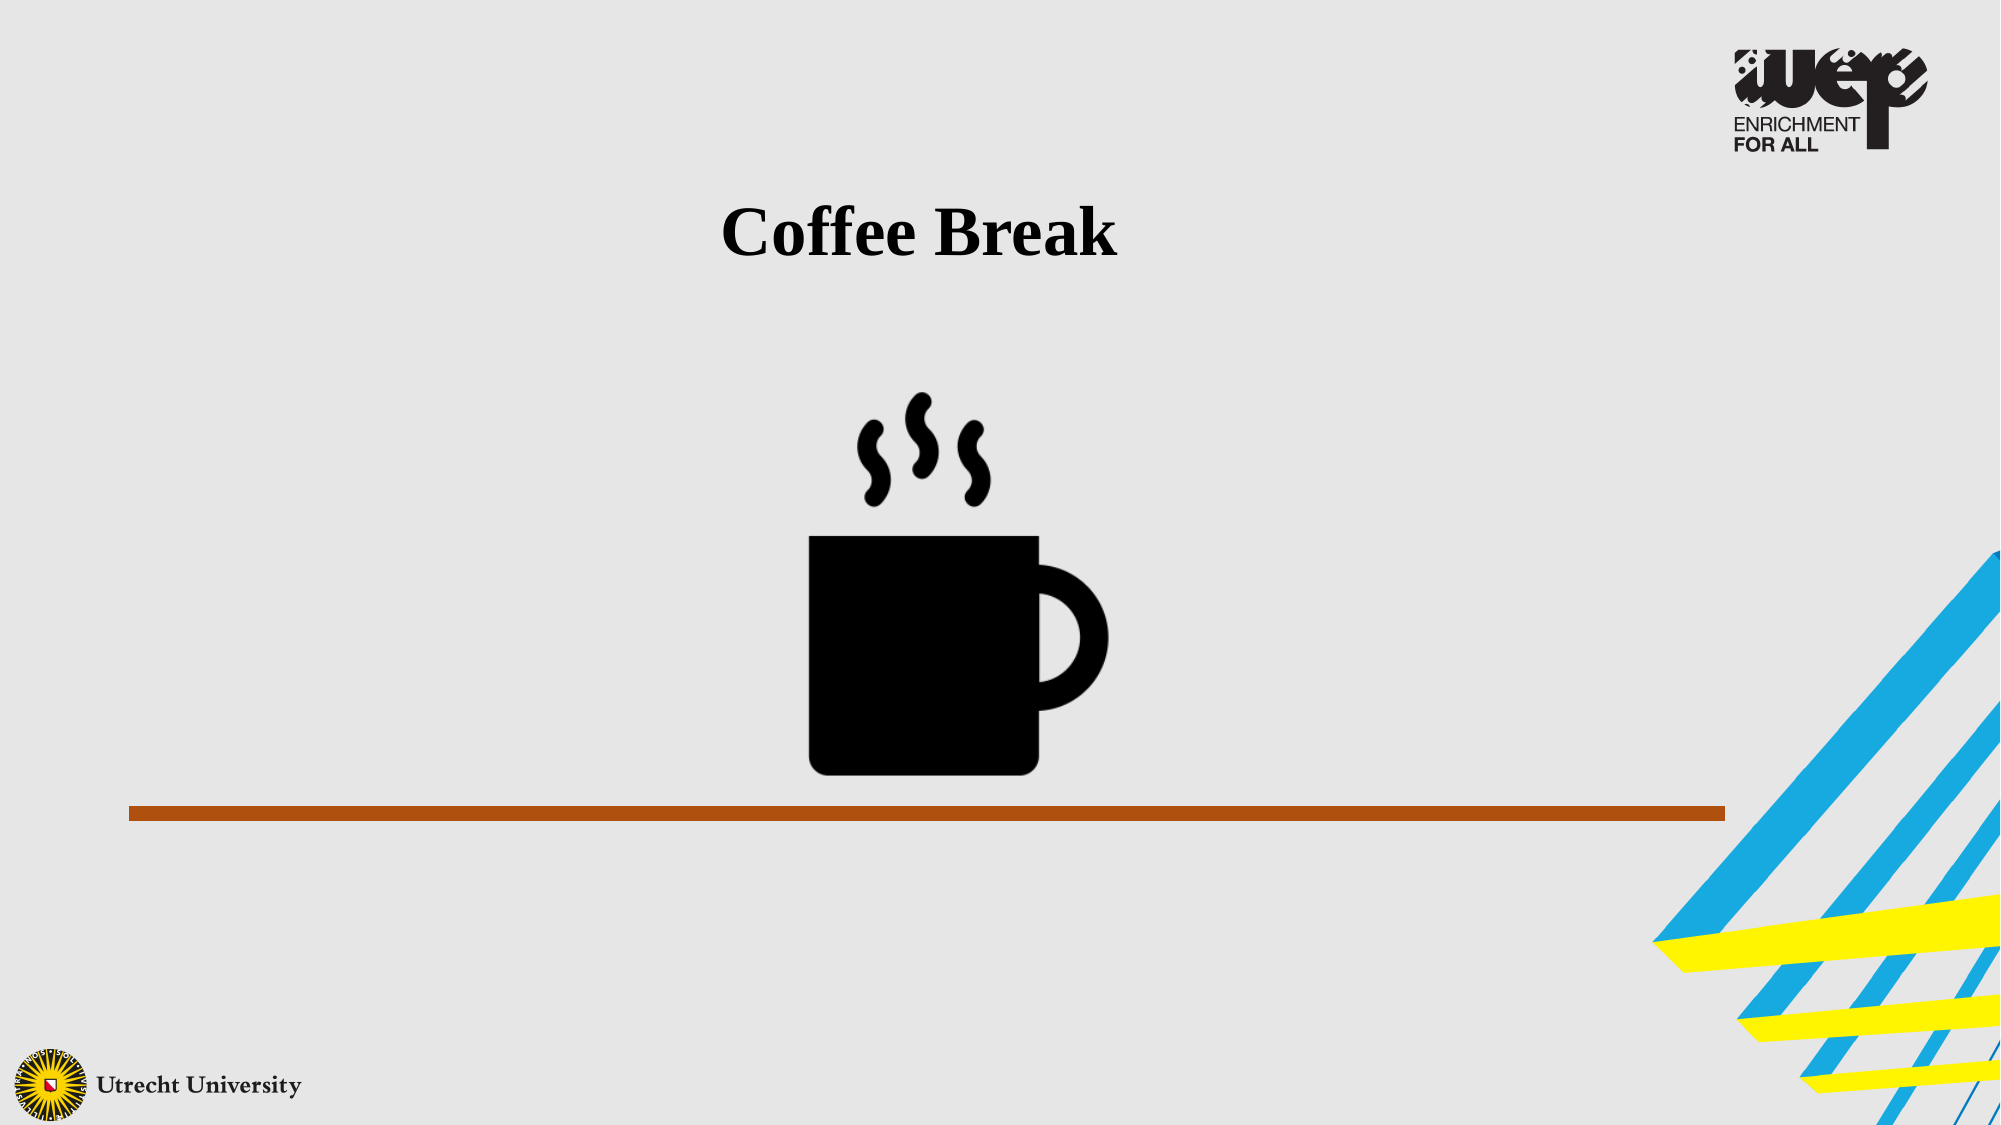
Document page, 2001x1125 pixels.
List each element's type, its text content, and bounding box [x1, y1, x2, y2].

picture [0, 0, 2001, 1125]
text_box Coffee Break [705, 186, 1295, 287]
